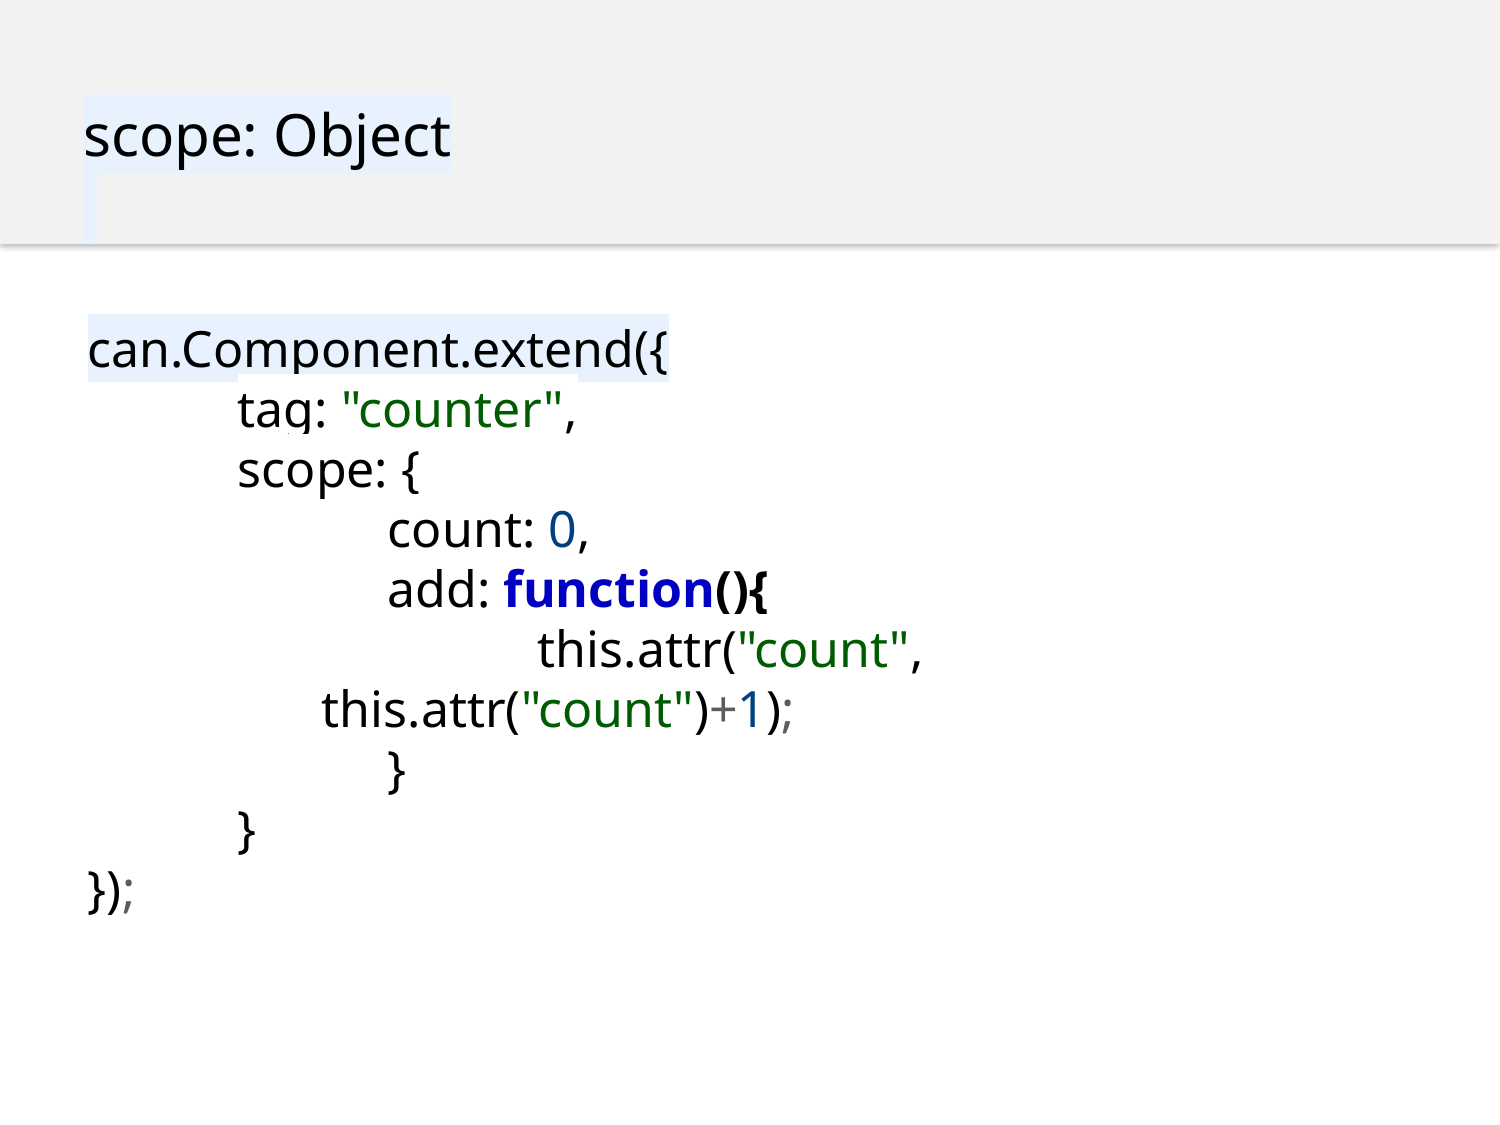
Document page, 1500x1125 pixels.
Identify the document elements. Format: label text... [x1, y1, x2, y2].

text_box [0, 0, 1500, 245]
text_box scope: Object [69, 91, 1442, 216]
text_box can.Component.extend({ tag: "counter", scope: { count: 0, add: function(){ this.attr("count", this.attr("count")+1); } } }); [74, 310, 1361, 1029]
